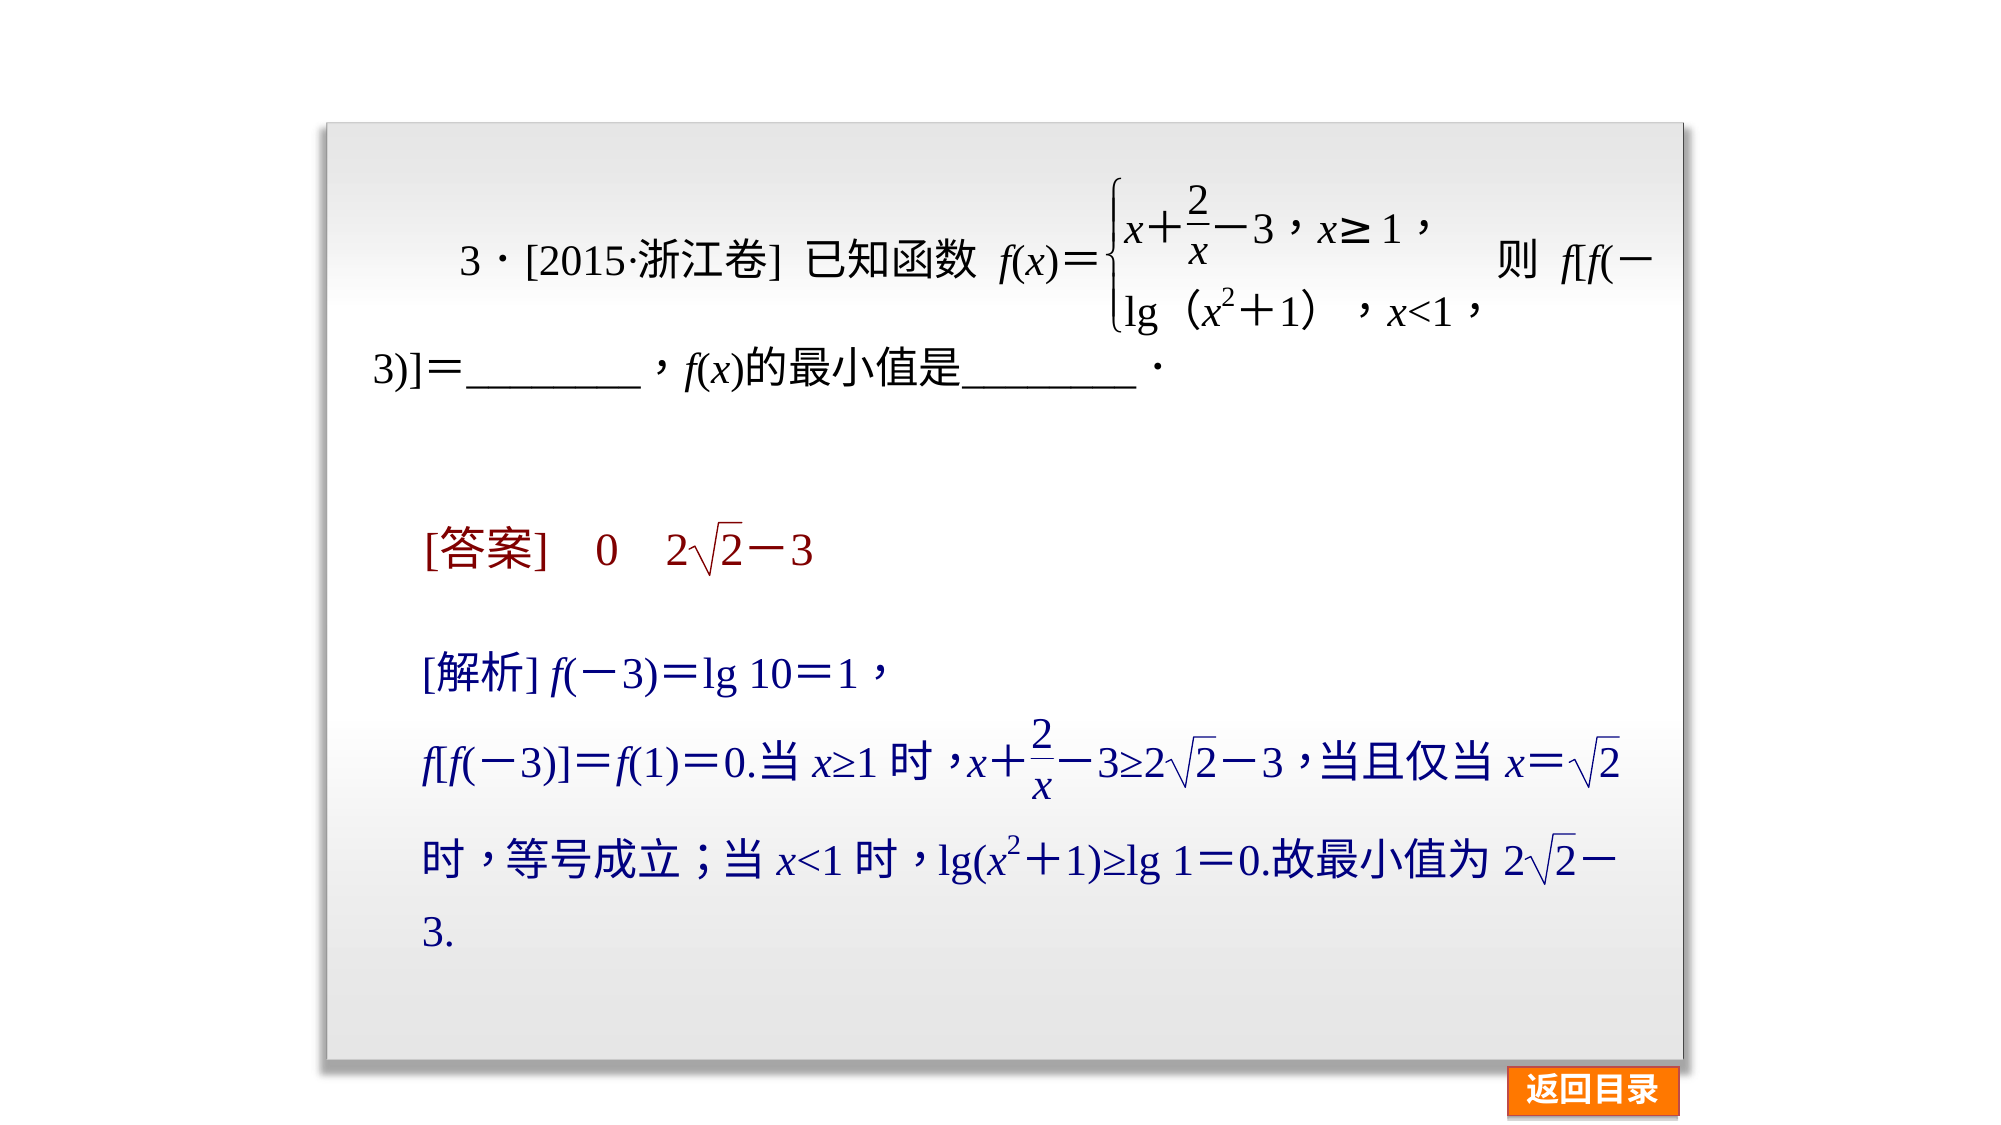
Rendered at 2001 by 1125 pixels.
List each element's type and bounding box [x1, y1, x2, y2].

text_box [249, 113, 1750, 1125]
text_box [424, 503, 1575, 624]
text_box [372, 173, 1657, 668]
text_box [421, 644, 1621, 1125]
